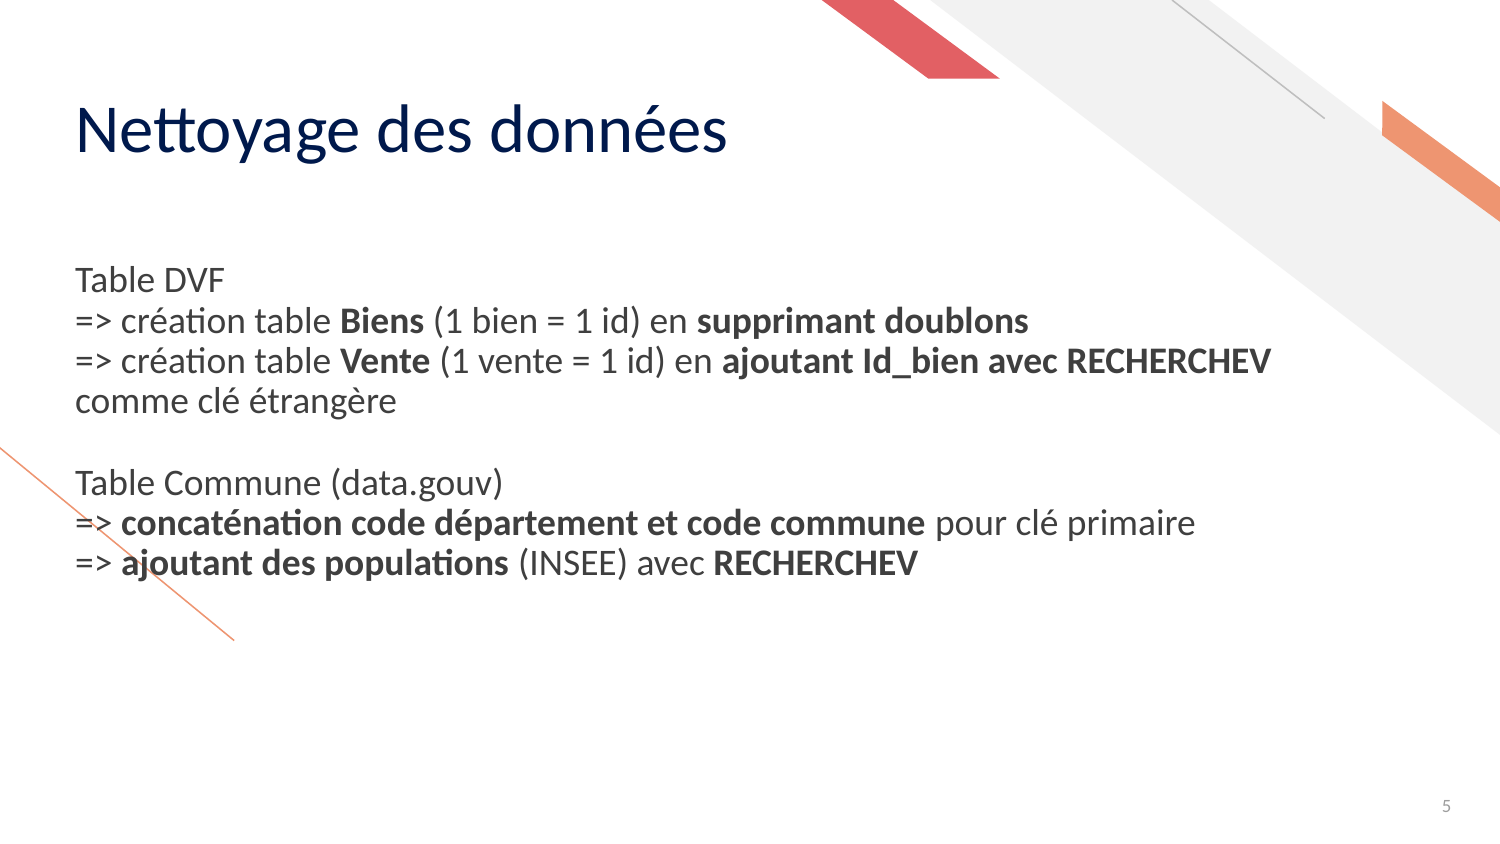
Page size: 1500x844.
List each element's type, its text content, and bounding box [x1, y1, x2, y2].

title Nettoyage des données [63, 25, 834, 167]
list Table DVF => création table Biens (1 bien = 1 id) en supprimant doublons => création table Vente (1 vente = 1 id) en ajoutant Id_bien avec RECHERCHEV comme clé étrangère Table Commune (data.gouv) => concaténation code département et code commune pour clé primaire => ajoutant des populations (INSEE) avec RECHERCHEV [64, 254, 1388, 753]
slide_number 5 [1371, 782, 1463, 827]
